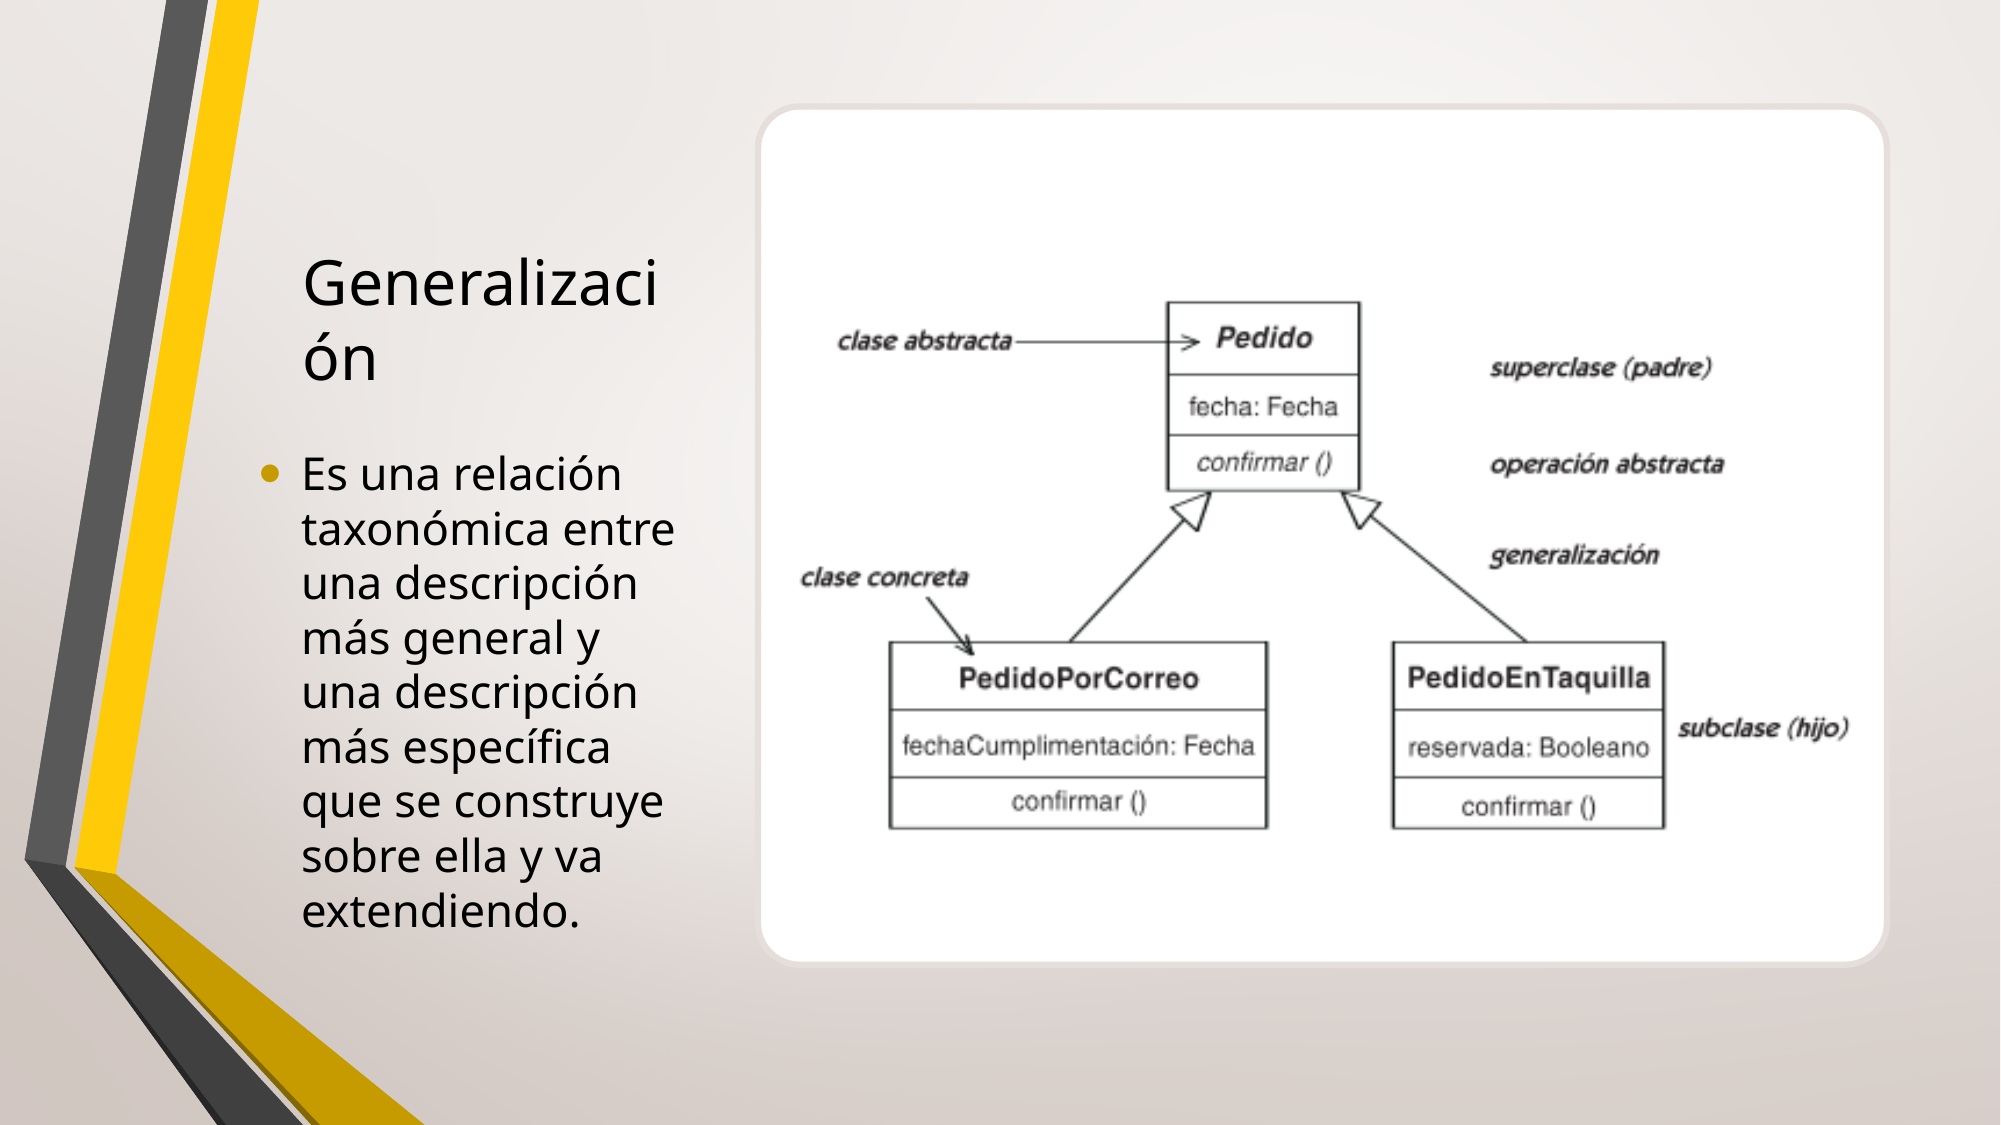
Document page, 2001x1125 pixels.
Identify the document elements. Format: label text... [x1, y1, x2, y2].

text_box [24, 0, 425, 1125]
picture [781, 283, 1864, 842]
text_box [756, 105, 1889, 967]
title Generalización [425, 112, 705, 400]
list Es una relación taxonómica entre una descripción más general y una descripción más específica que se construye sobre ella y va extendiendo. [425, 437, 705, 950]
